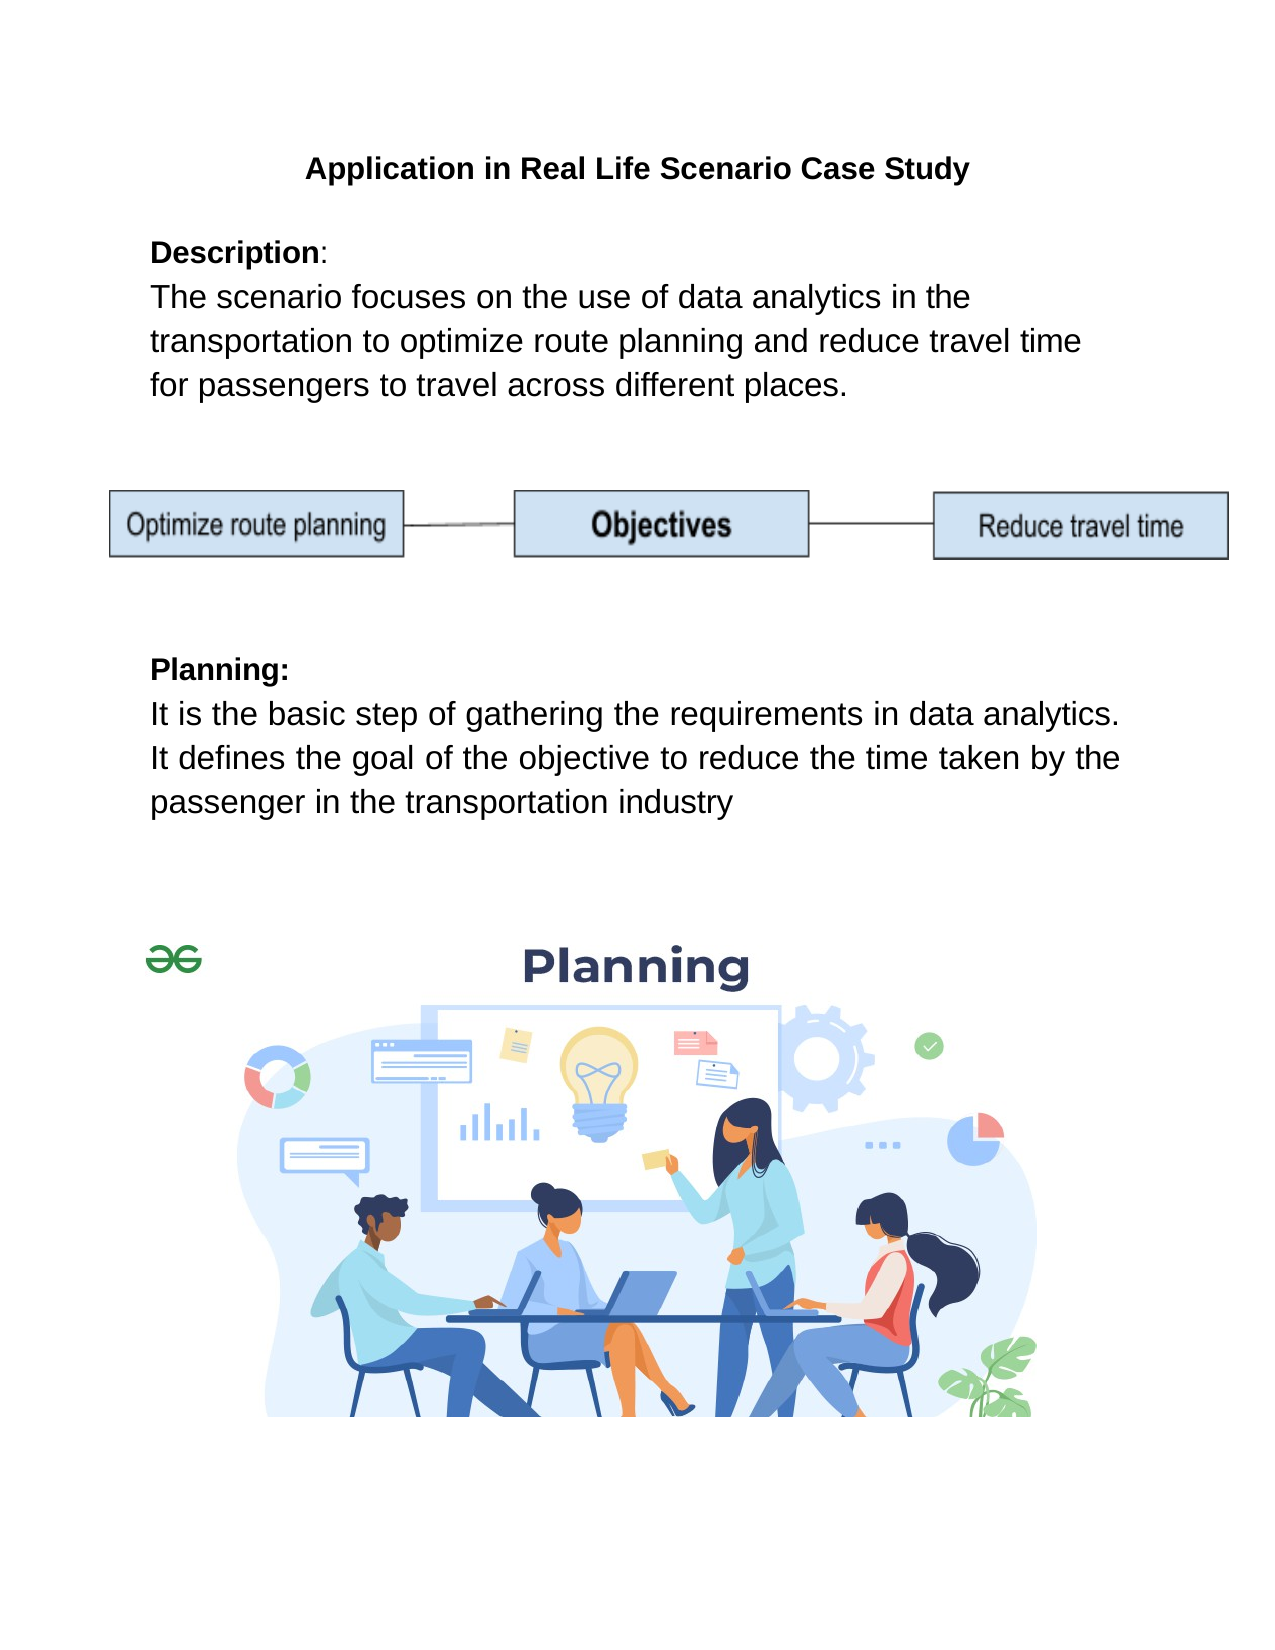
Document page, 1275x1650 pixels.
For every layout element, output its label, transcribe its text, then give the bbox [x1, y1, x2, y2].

text_box Planning: It is the basic step of gathering the requirements in data analytics. It defines the goal of the objective to reduce the time taken by the passenger in the transportation industry [147, 643, 1121, 821]
text_box Application in Real Life Scenario Case Study Description: The scenario focuses on the use of data analytics in the transportation to optimize route planning and reduce travel time for passengers to travel across different places. [147, 145, 1086, 404]
picture [109, 490, 1229, 560]
picture [145, 944, 1037, 1417]
